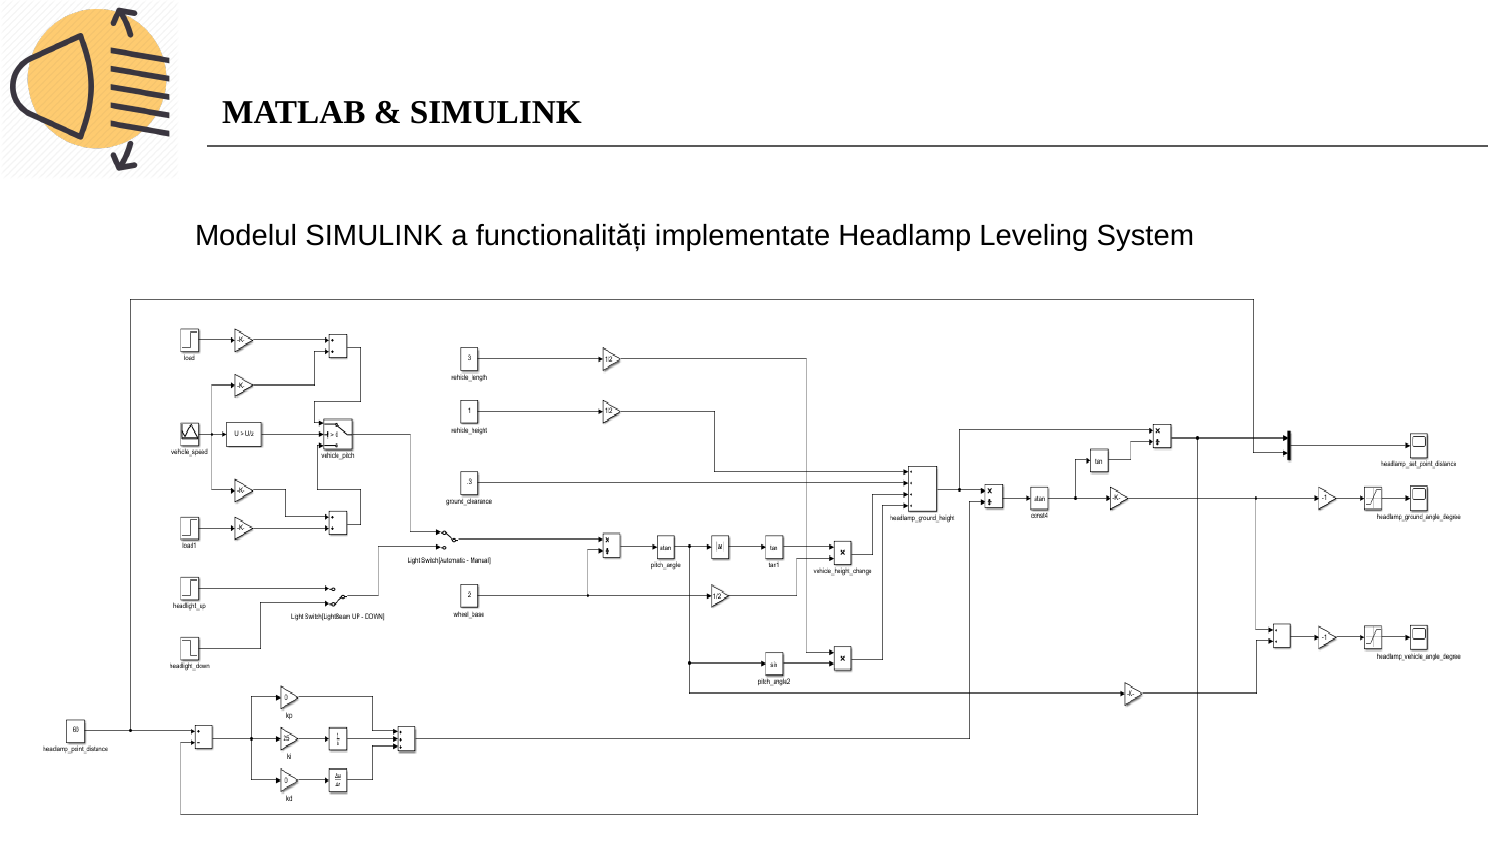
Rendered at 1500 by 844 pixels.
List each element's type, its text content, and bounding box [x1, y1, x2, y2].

text_box MATLAB & SIMULINK [206, 75, 1500, 145]
text_box Modelul SIMULINK a functionalități implementate Headlamp Leveling System [180, 201, 1320, 267]
picture [24, 279, 1476, 835]
picture [0, 0, 179, 179]
